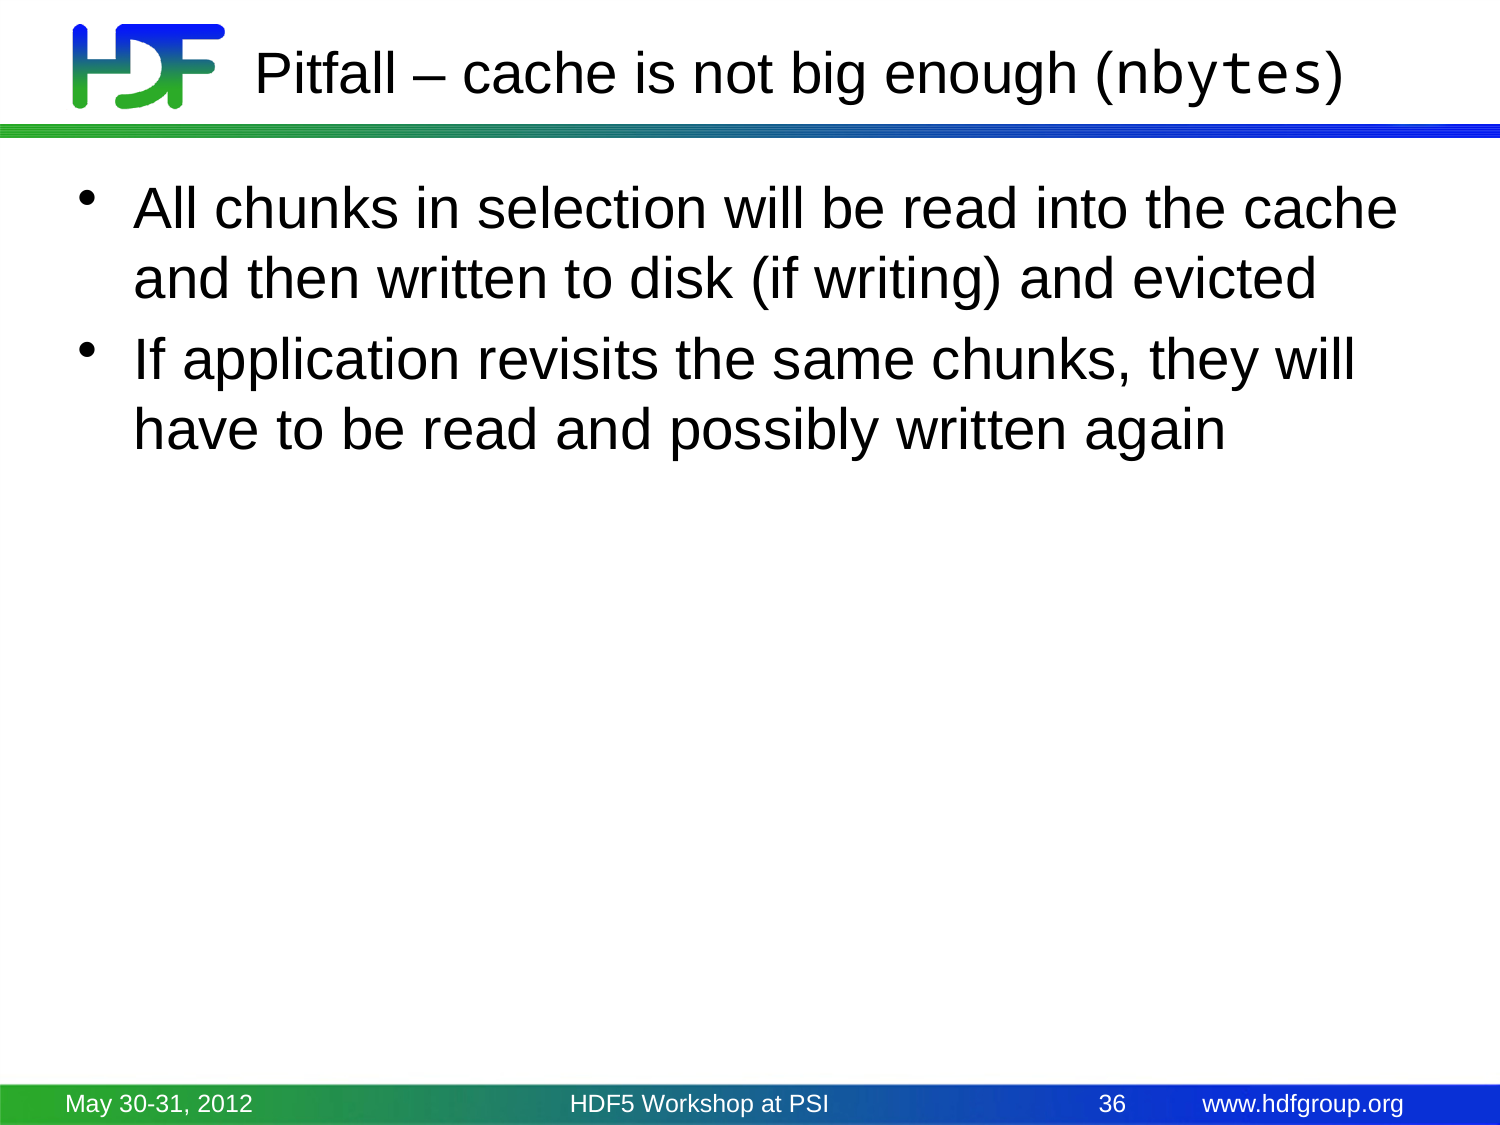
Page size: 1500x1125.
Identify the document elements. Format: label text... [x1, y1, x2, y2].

slide_number 36 [1049, 1087, 1176, 1125]
footer HDF5 Workshop at PSI [374, 1087, 1026, 1125]
picture [0, 0, 1500, 1125]
title Pitfall – cache is not big enough (nbytes) [225, 24, 1375, 113]
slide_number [49, 1087, 363, 1125]
list All chunks in selection will be read into the cache and then written to disk (if writing) and evicted If application revisits the same chunks, they will have to be read and possibly written again [62, 162, 1450, 1063]
